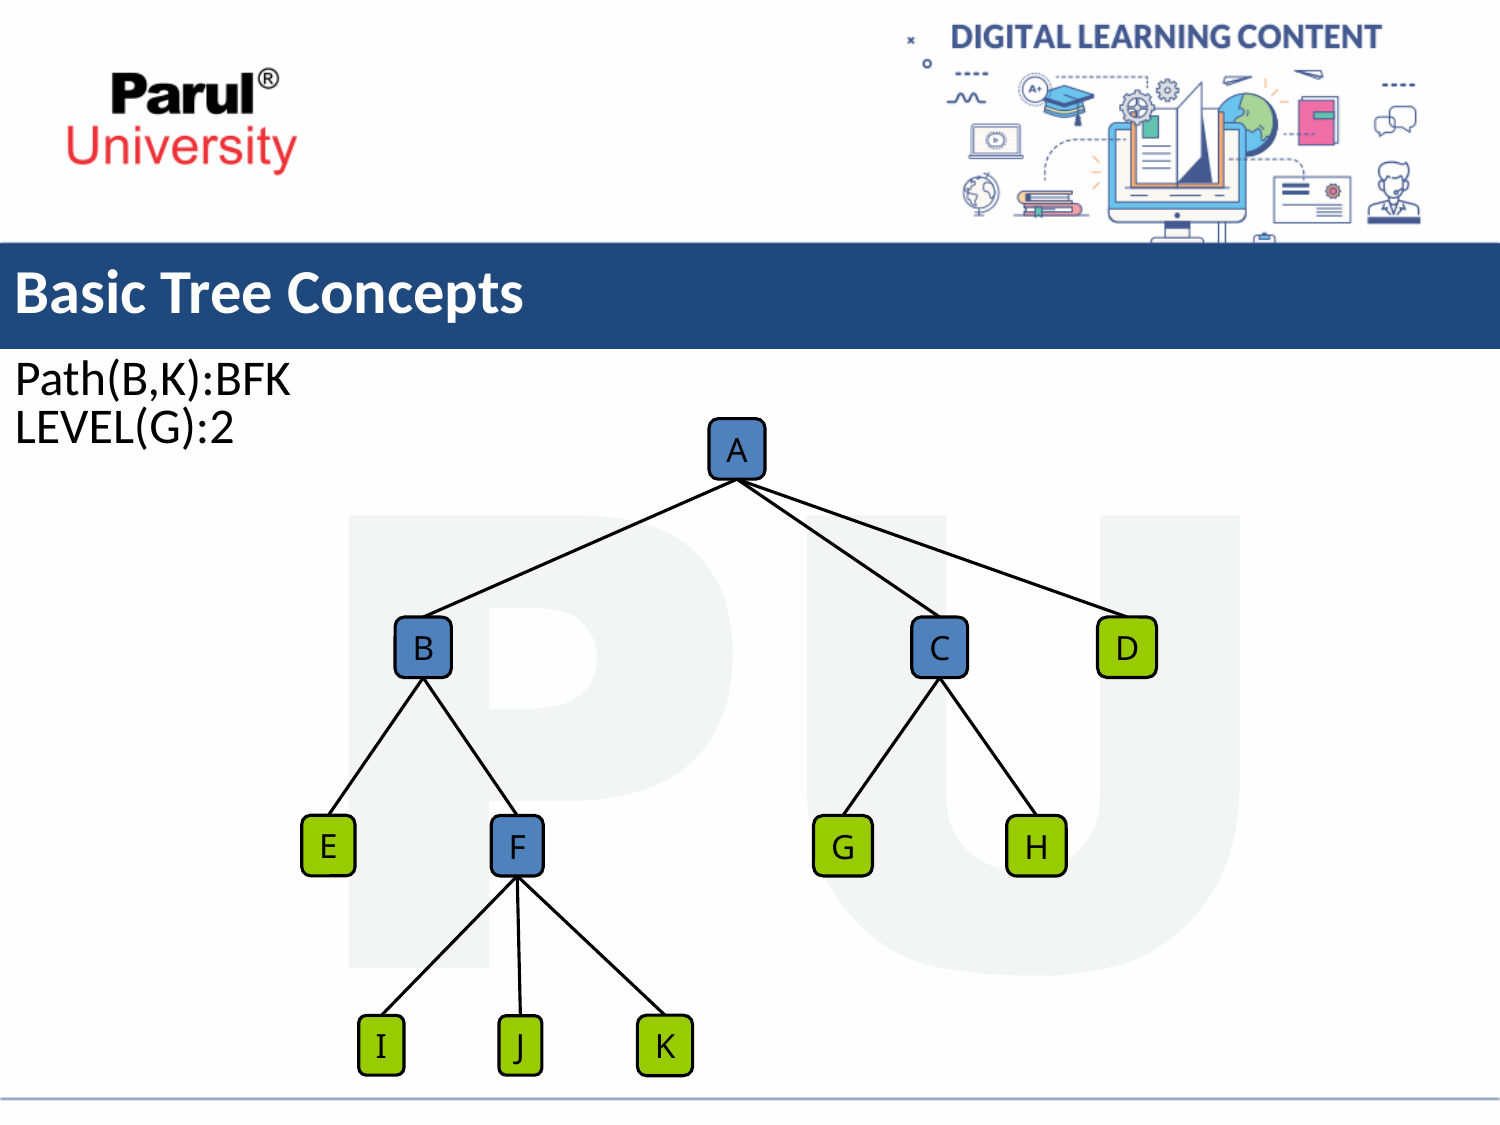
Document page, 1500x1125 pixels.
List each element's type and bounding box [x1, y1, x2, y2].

picture [0, 0, 1500, 1125]
text_box [288, 408, 1170, 1086]
